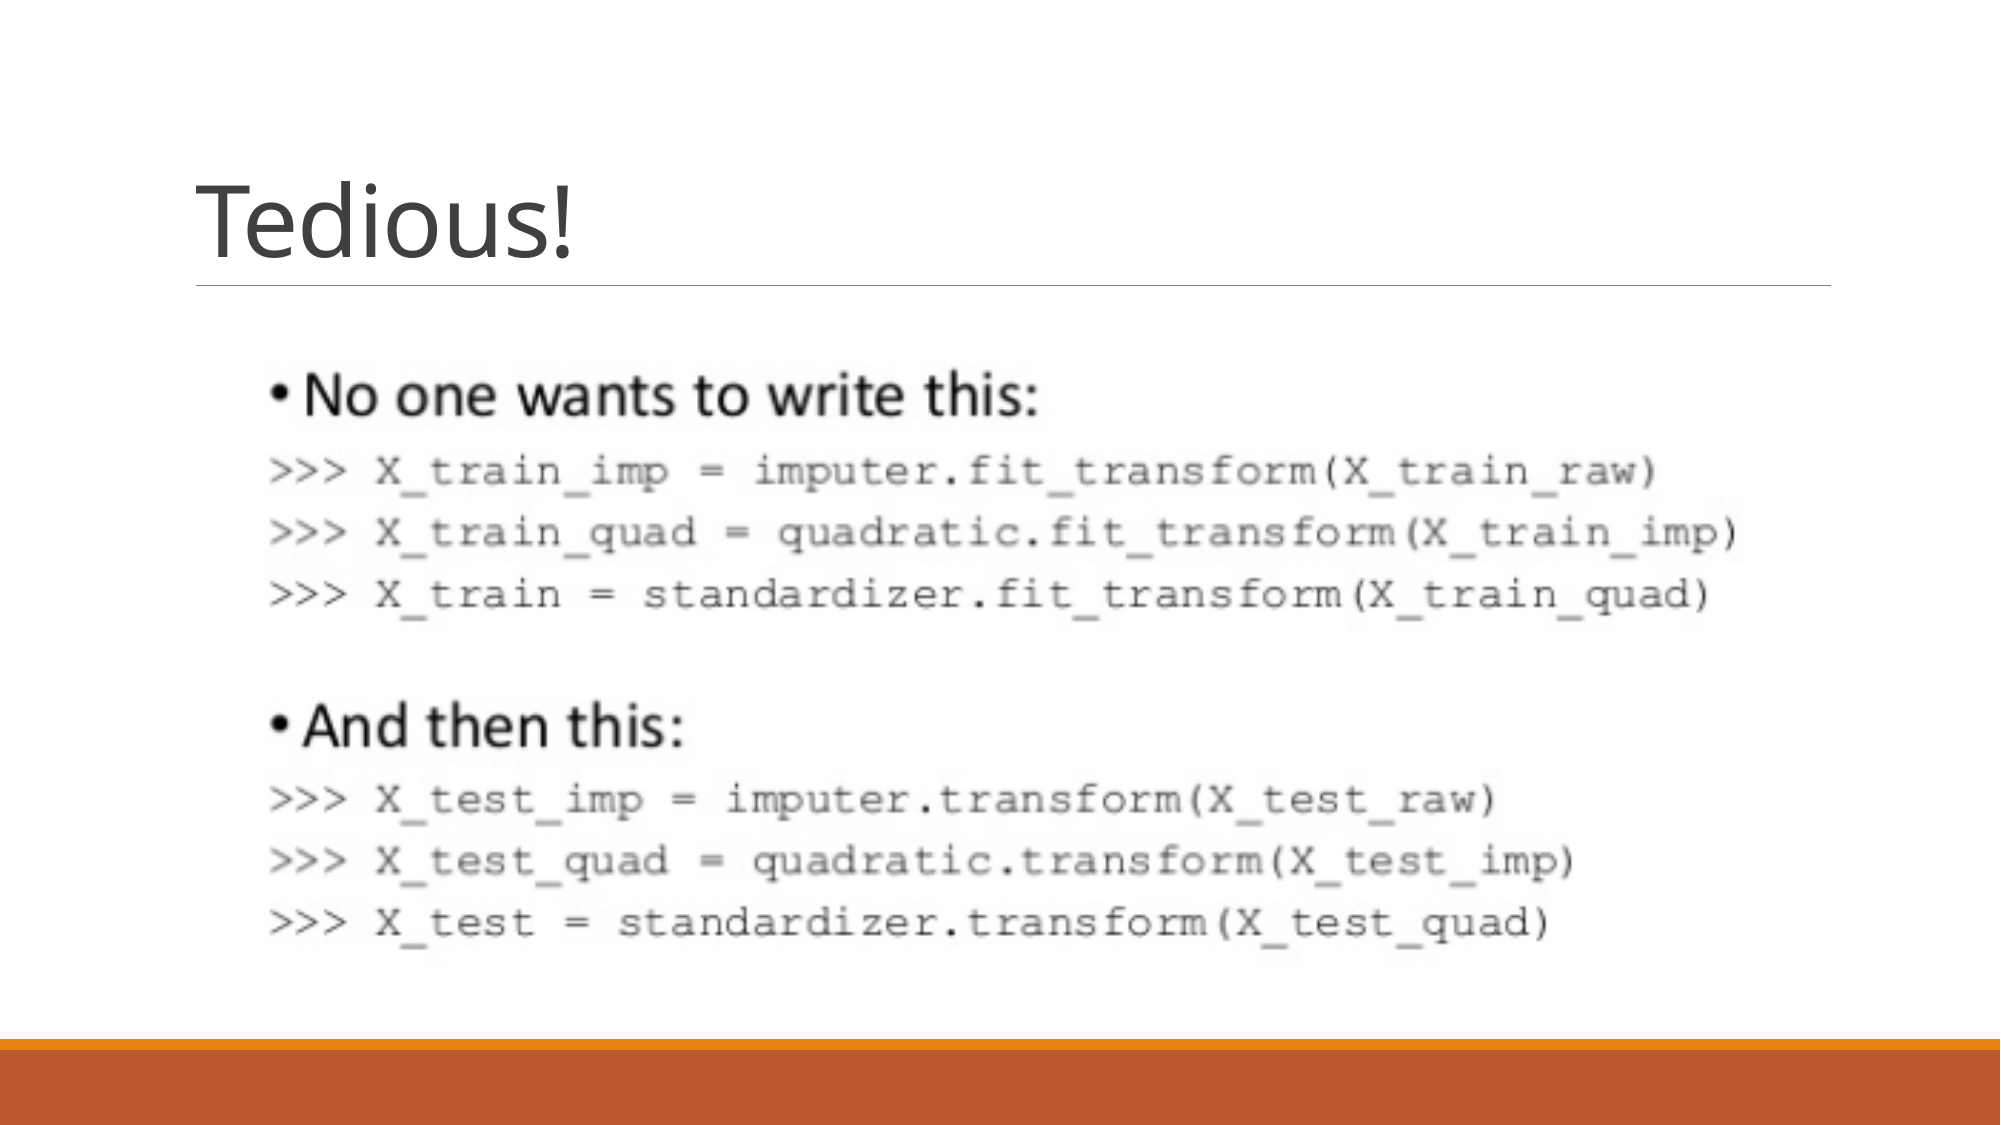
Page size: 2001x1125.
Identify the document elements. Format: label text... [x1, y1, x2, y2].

picture [224, 335, 1746, 983]
title Tedious! [180, 47, 1830, 285]
